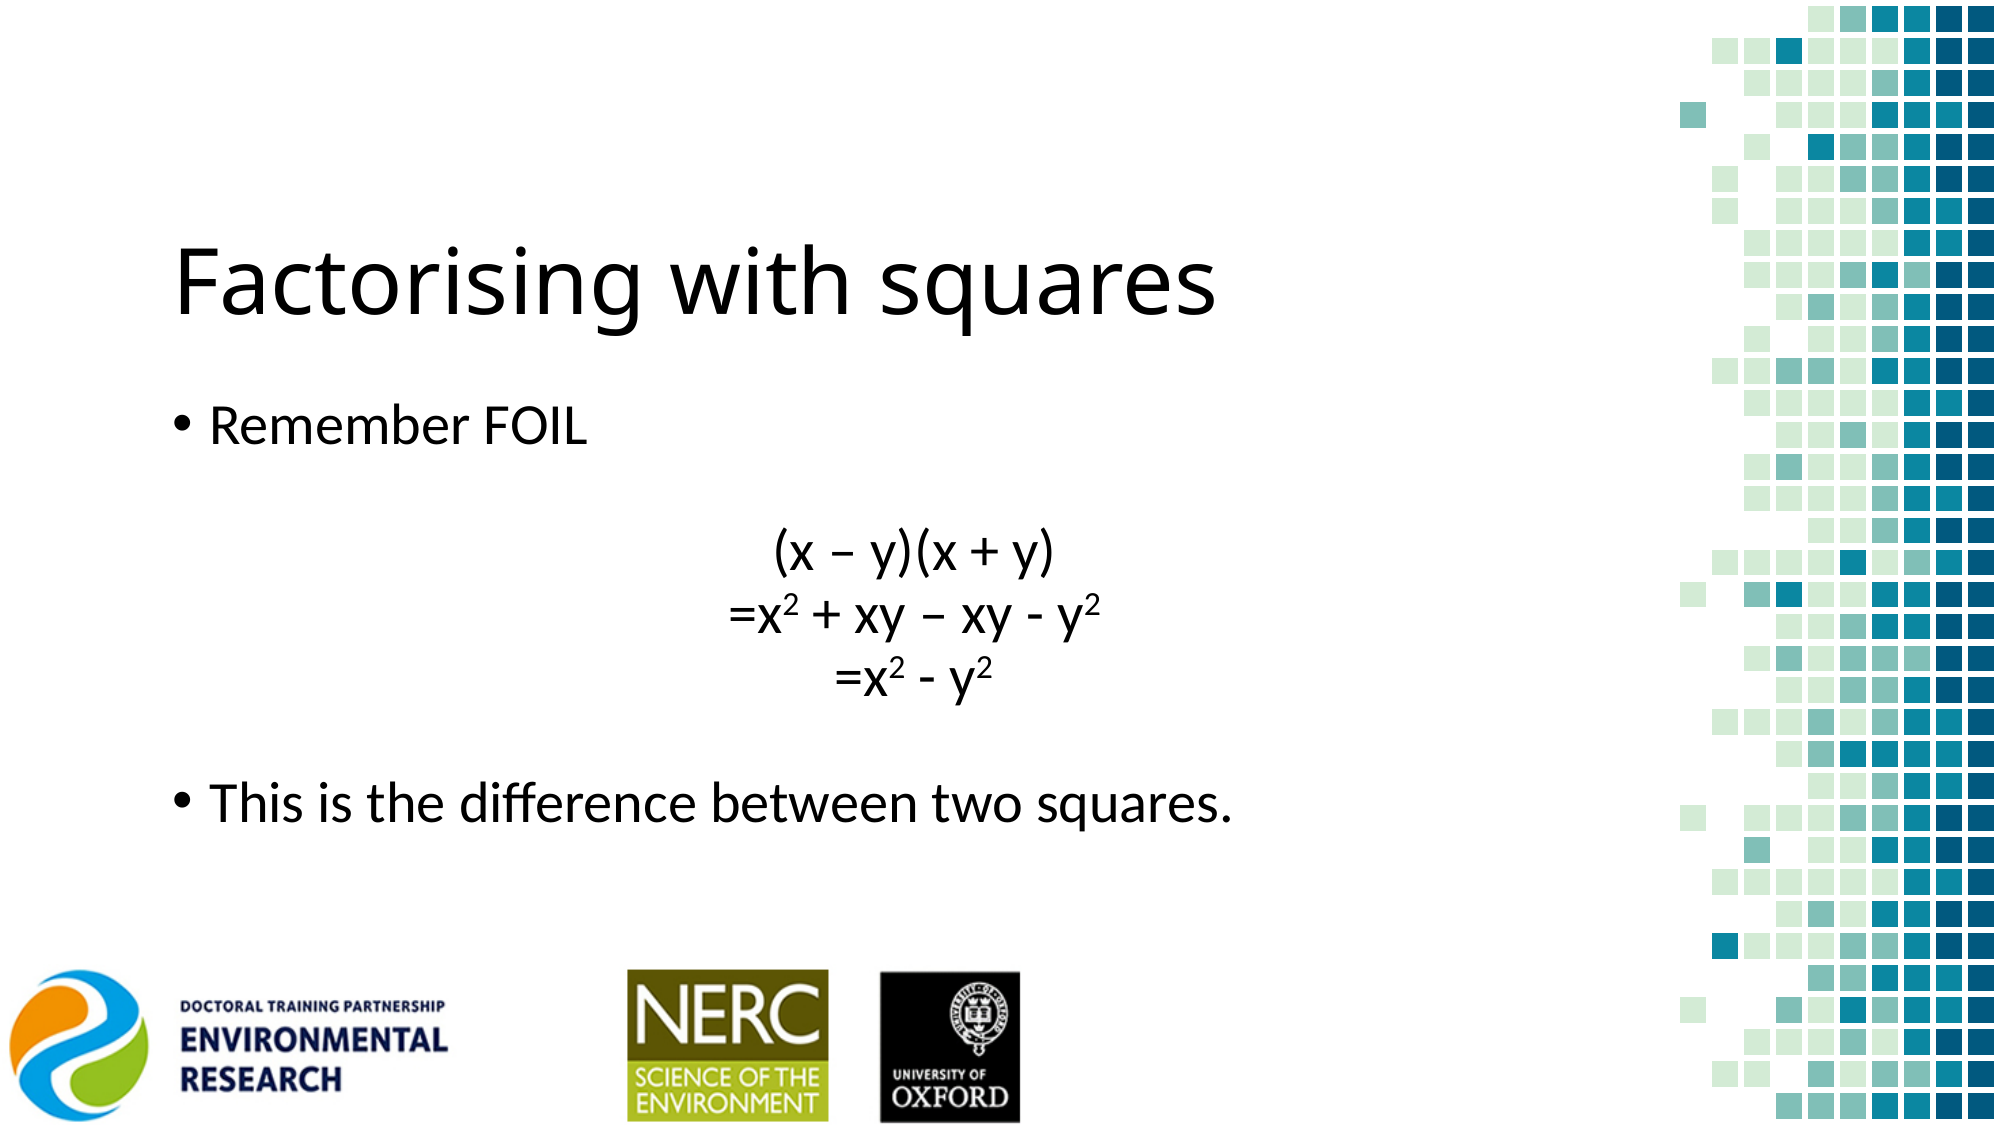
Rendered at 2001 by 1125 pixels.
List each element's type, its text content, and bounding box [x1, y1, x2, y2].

title Factorising with squares [157, 161, 1636, 350]
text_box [0, 964, 1676, 1125]
list Remember FOIL (x – y)(x + y) =x2 + xy – xy - y2 =x2 - y2 This is the difference between two squares. [157, 379, 1636, 964]
